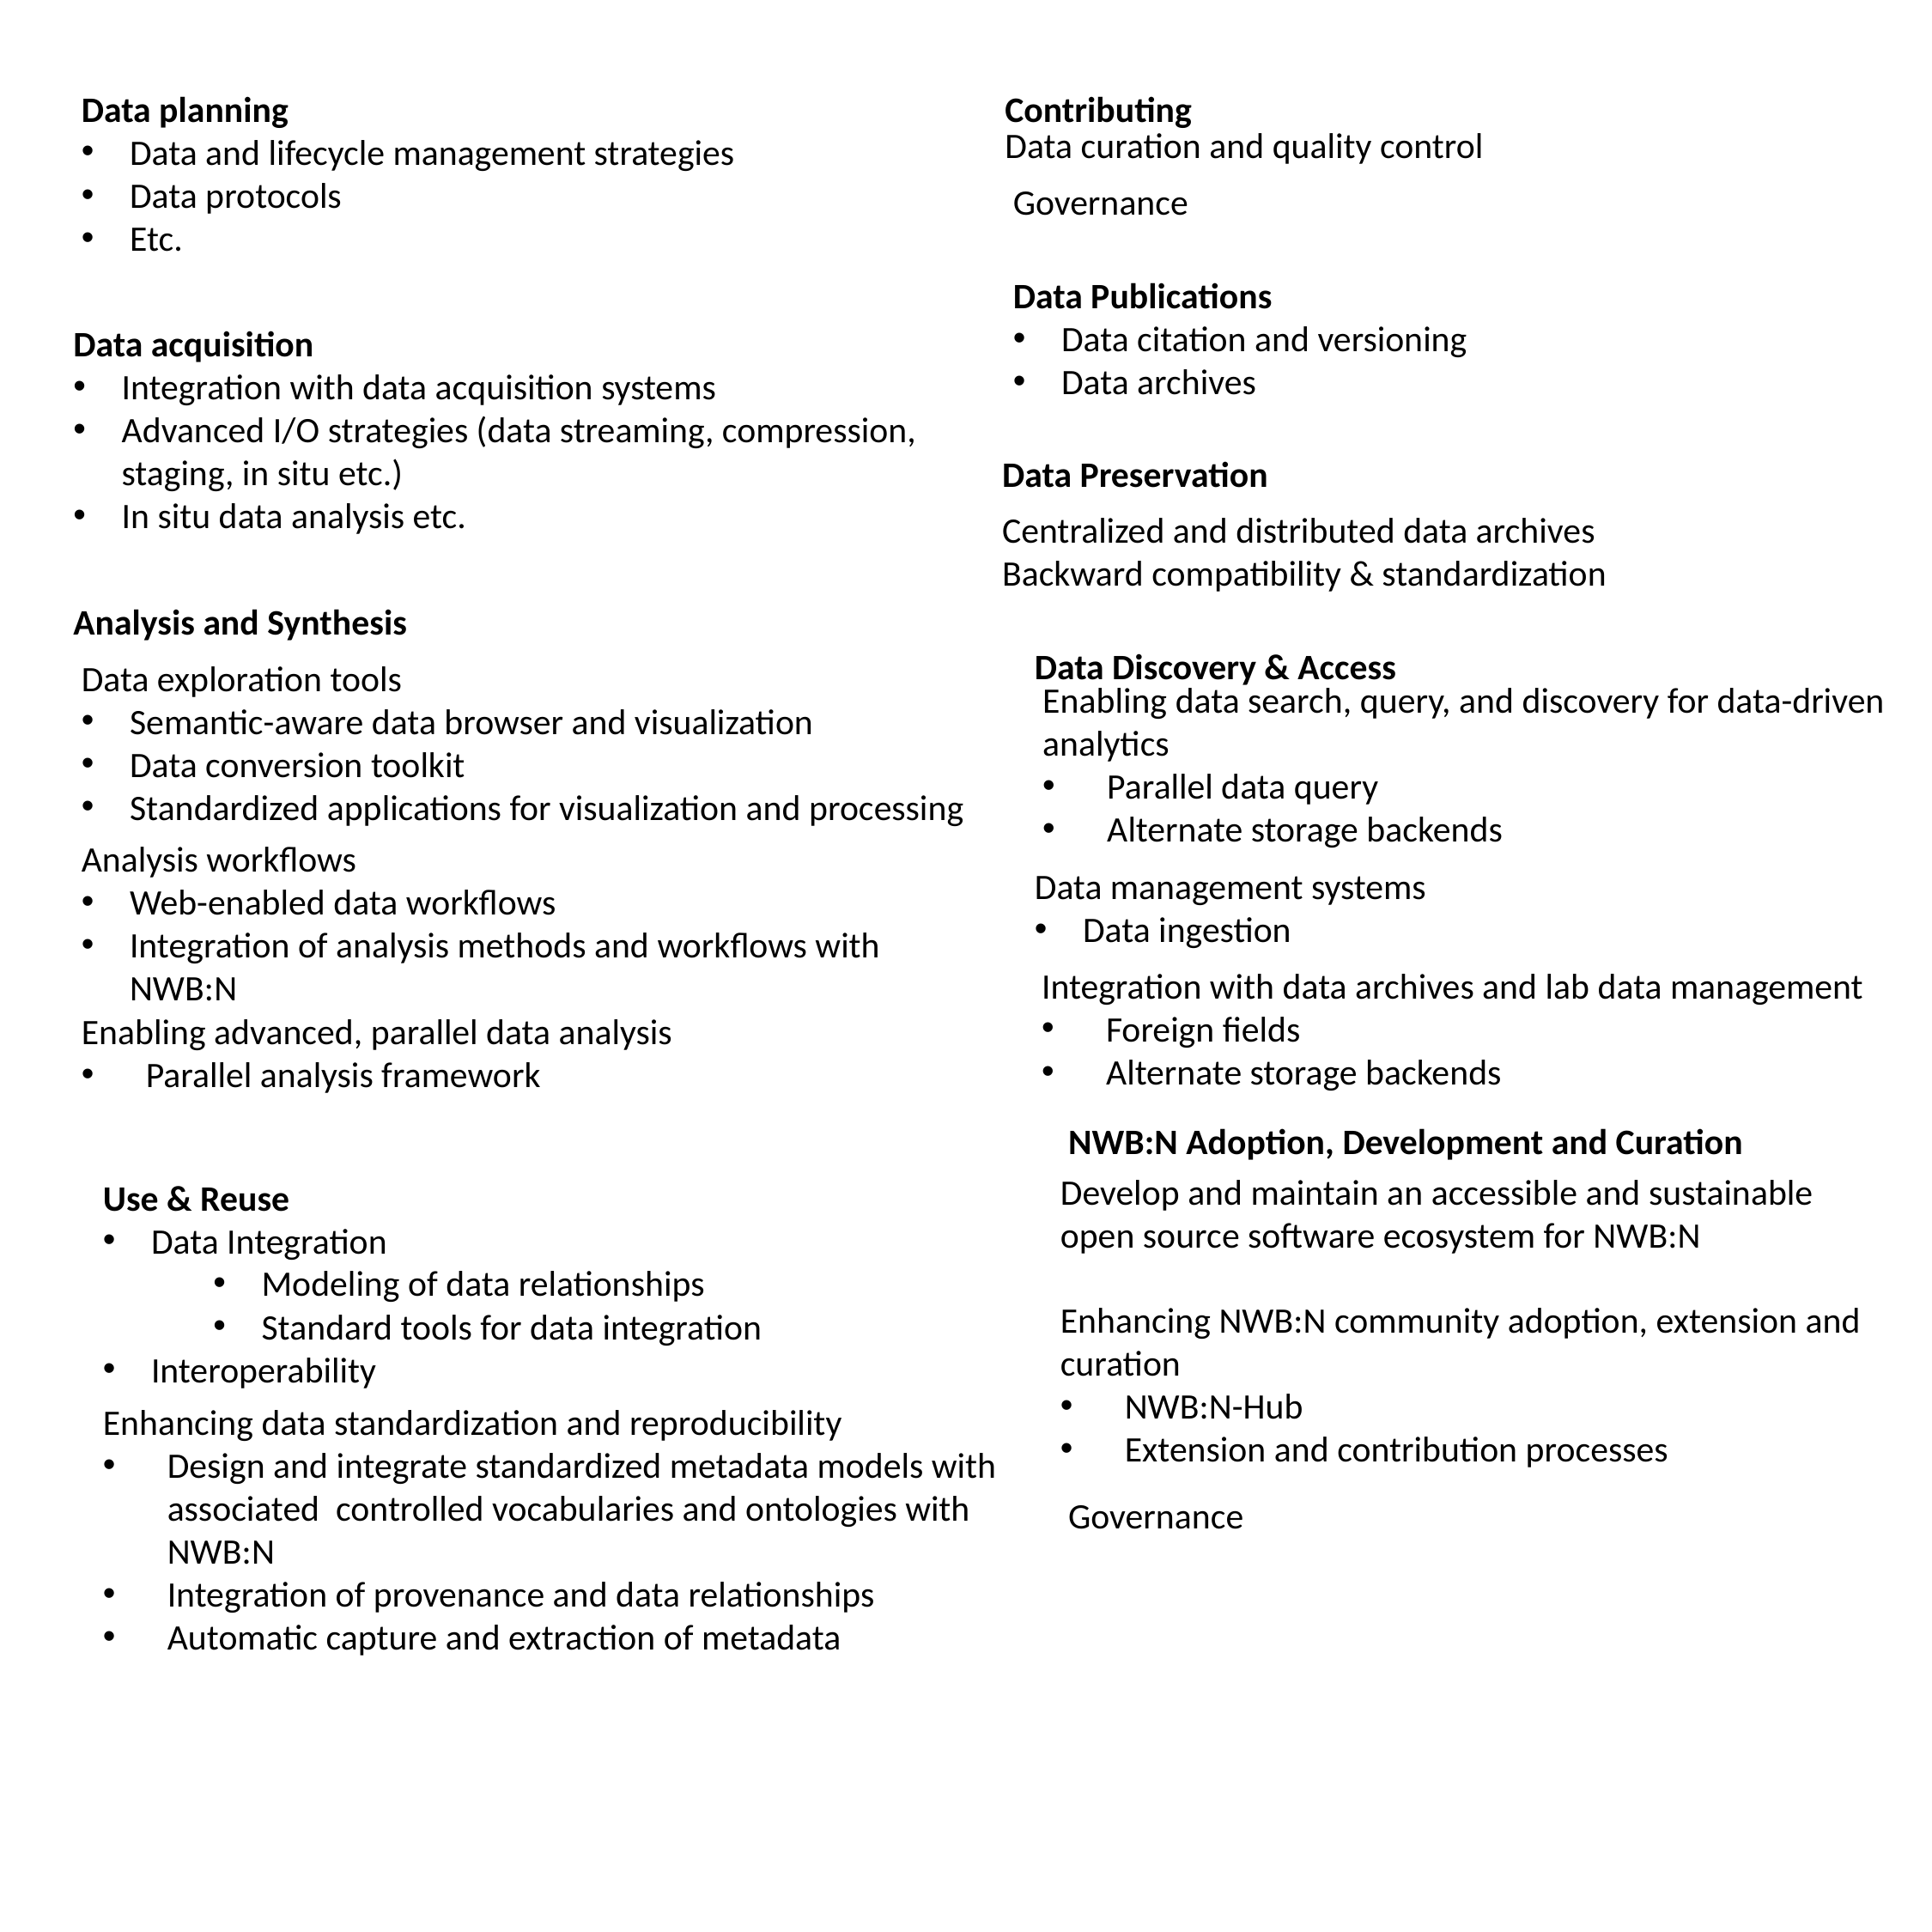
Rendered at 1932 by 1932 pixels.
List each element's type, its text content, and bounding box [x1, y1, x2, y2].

text_box Contributing [992, 80, 1924, 136]
text_box Data curation and quality control [1000, 136, 1924, 173]
text_box Data exploration tools Semantic-aware data browser and visualization Data conversion toolkit Standardized applications for visualization and processing [69, 649, 1000, 829]
text_box Analysis workflows Web-enabled data workflows Integration of analysis methods and workflows with NWB:N [69, 829, 1000, 1015]
text_box Centralized and distributed data archives Backward compatibility & standardization [989, 501, 1660, 686]
text_box Data acquisition Integration with data acquisition systems Advanced I/O strategies (data streaming, compression, staging, in situ etc.) In situ data analysis etc. [60, 314, 993, 543]
text_box Enhancing data standardization and reproducibility Design and integrate standardized metadata models with associated controlled vocabularies and ontologies with NWB:N Integration of provenance and data relationships Automatic capture and extraction of metadata [90, 1396, 1022, 1664]
text_box Develop and maintain an accessible and sustainable open source software ecosystem for NWB:N [1048, 1163, 1854, 1262]
text_box Integration with data archives and lab data management Foreign fields Alternate storage backends [1029, 957, 1932, 1098]
text_box Use & Reuse Data Integration Modeling of data relationships Standard tools for data integration Interoperability [90, 1168, 1022, 1396]
text_box Governance [1055, 1486, 1932, 1543]
text_box Data Discovery & Access [1021, 637, 1932, 694]
text_box Governance [999, 173, 1932, 228]
text_box Enhancing NWB:N community adoption, extension and curation NWB:N-Hub Extension and contribution processes [1048, 1291, 1932, 1476]
text_box Enabling data search, query, and discovery for data-driven analytics Parallel data query Alternate storage backends [1030, 694, 1932, 856]
text_box Analysis and Synthesis [60, 592, 993, 649]
text_box Data Preservation [989, 445, 1922, 501]
text_box Data management systems Data ingestion [1021, 857, 1932, 957]
text_box Data Publications Data citation and versioning Data archives [999, 266, 1932, 409]
text_box Enabling advanced, parallel data analysis Parallel analysis framework [69, 1015, 1000, 1102]
text_box NWB:N Adoption, Development and Curation [1055, 1112, 1932, 1169]
text_box Data planning Data and lifecycle management strategies Data protocols Etc. [69, 80, 1000, 264]
